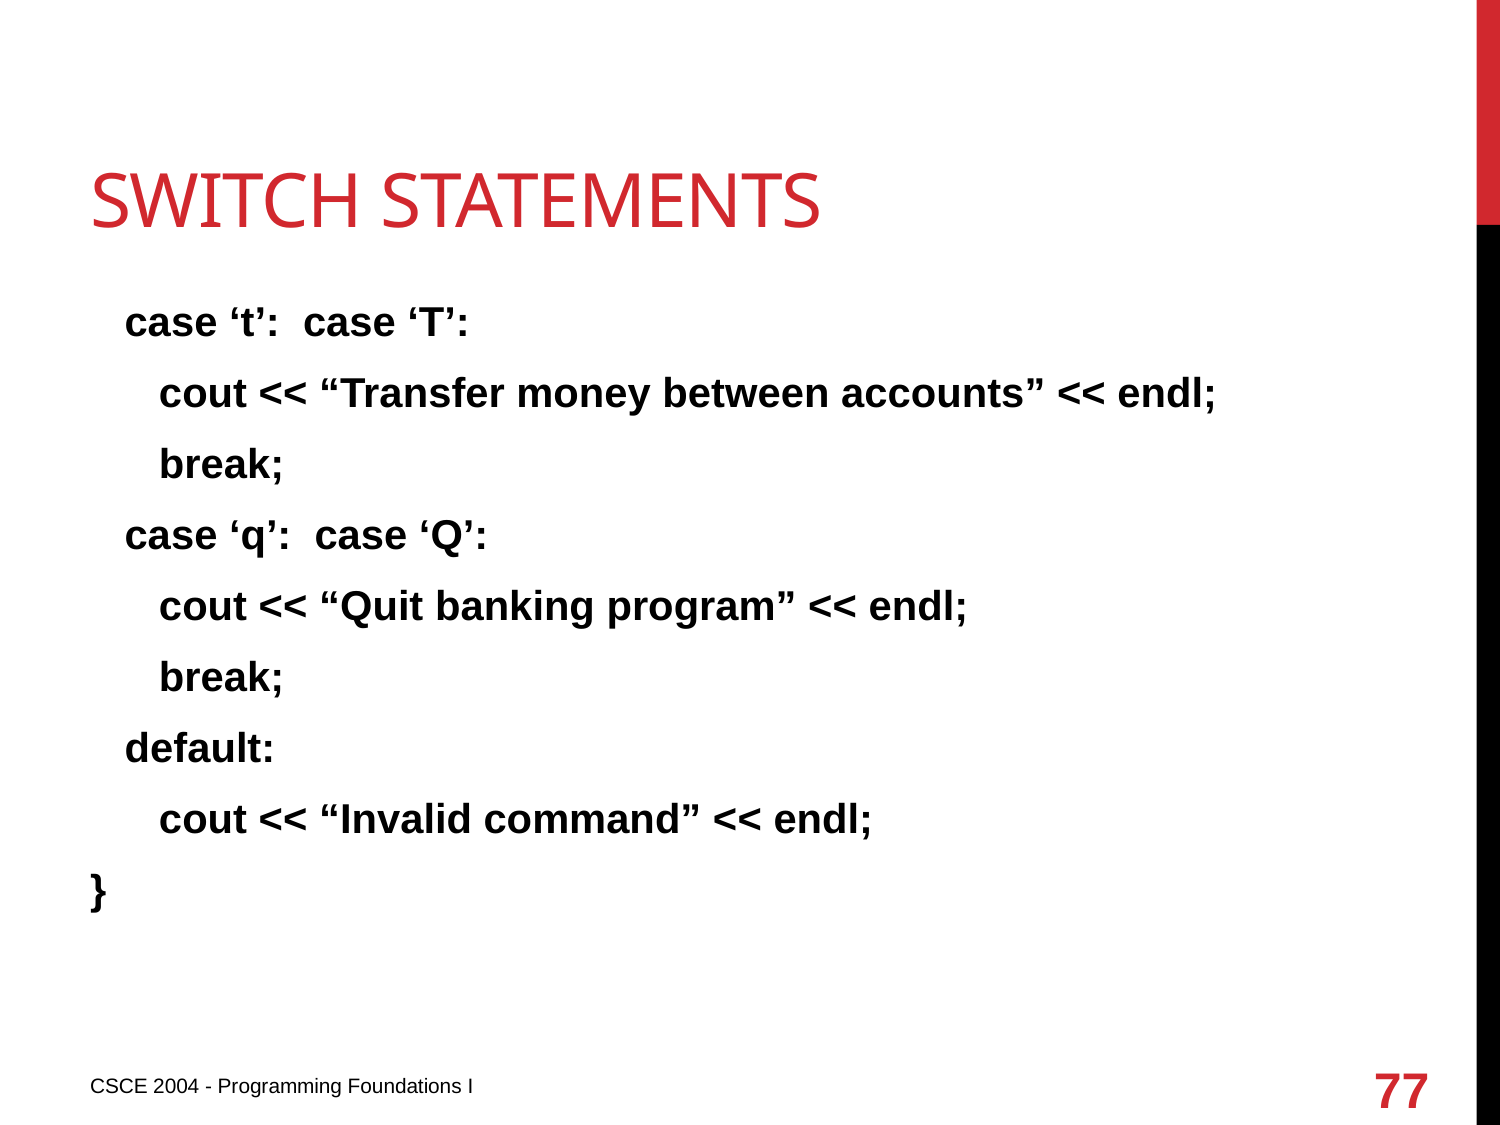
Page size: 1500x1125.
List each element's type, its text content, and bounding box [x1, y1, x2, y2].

list case ‘t’: case ‘T’: cout << “Transfer money between accounts” << endl; break; case ‘q’: case ‘Q’: cout << “Quit banking program” << endl; break; default: cout << “Invalid command” << endl; } [75, 287, 1325, 1005]
footer CSCE 2004 - Programming Foundations I [75, 1065, 638, 1112]
slide_number 77 [1358, 1058, 1471, 1119]
title Switch statements [75, 25, 1025, 250]
